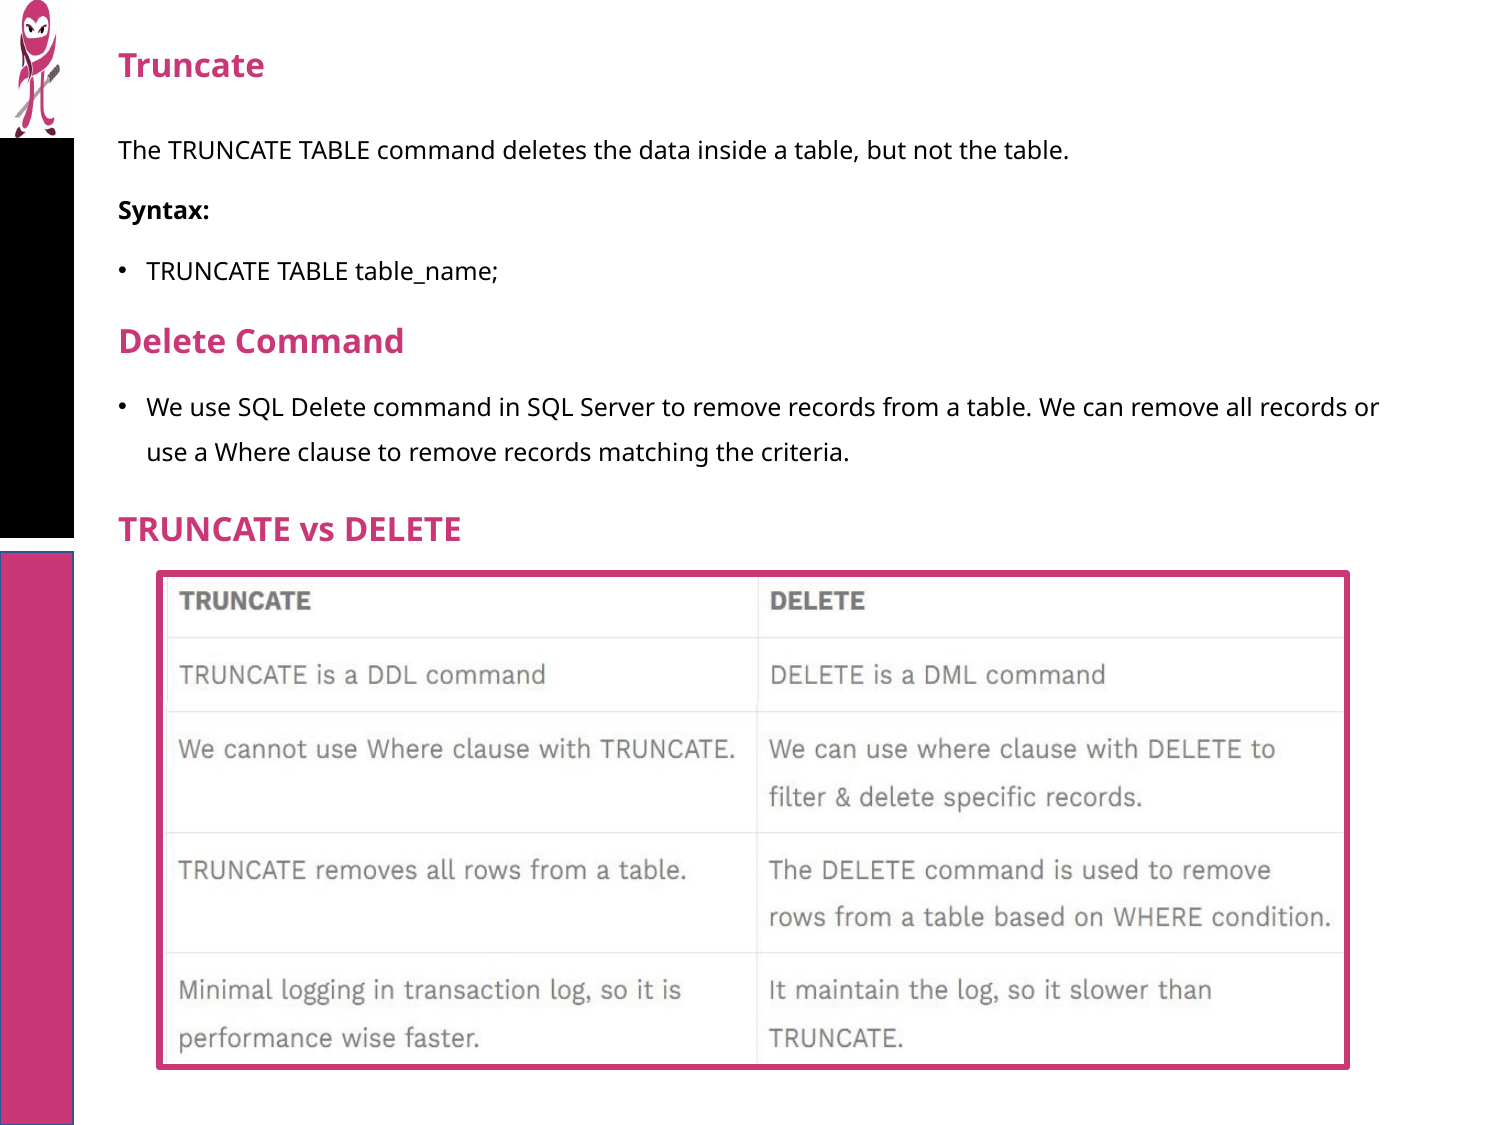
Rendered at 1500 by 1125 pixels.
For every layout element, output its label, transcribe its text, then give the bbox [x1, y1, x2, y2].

picture [162, 576, 1345, 1065]
text_box TRUNCATE vs DELETE [103, 480, 853, 556]
list The TRUNCATE TABLE command deletes the data inside a table, but not the table. Syntax: TRUNCATE TABLE table_name; Delete Command We use SQL Delete command in SQL Server to remove records from a table. We can remove all records or use a Where clause to remove records matching the criteria. [103, 111, 1397, 987]
title Truncate [103, 22, 1397, 111]
picture [0, 0, 75, 139]
